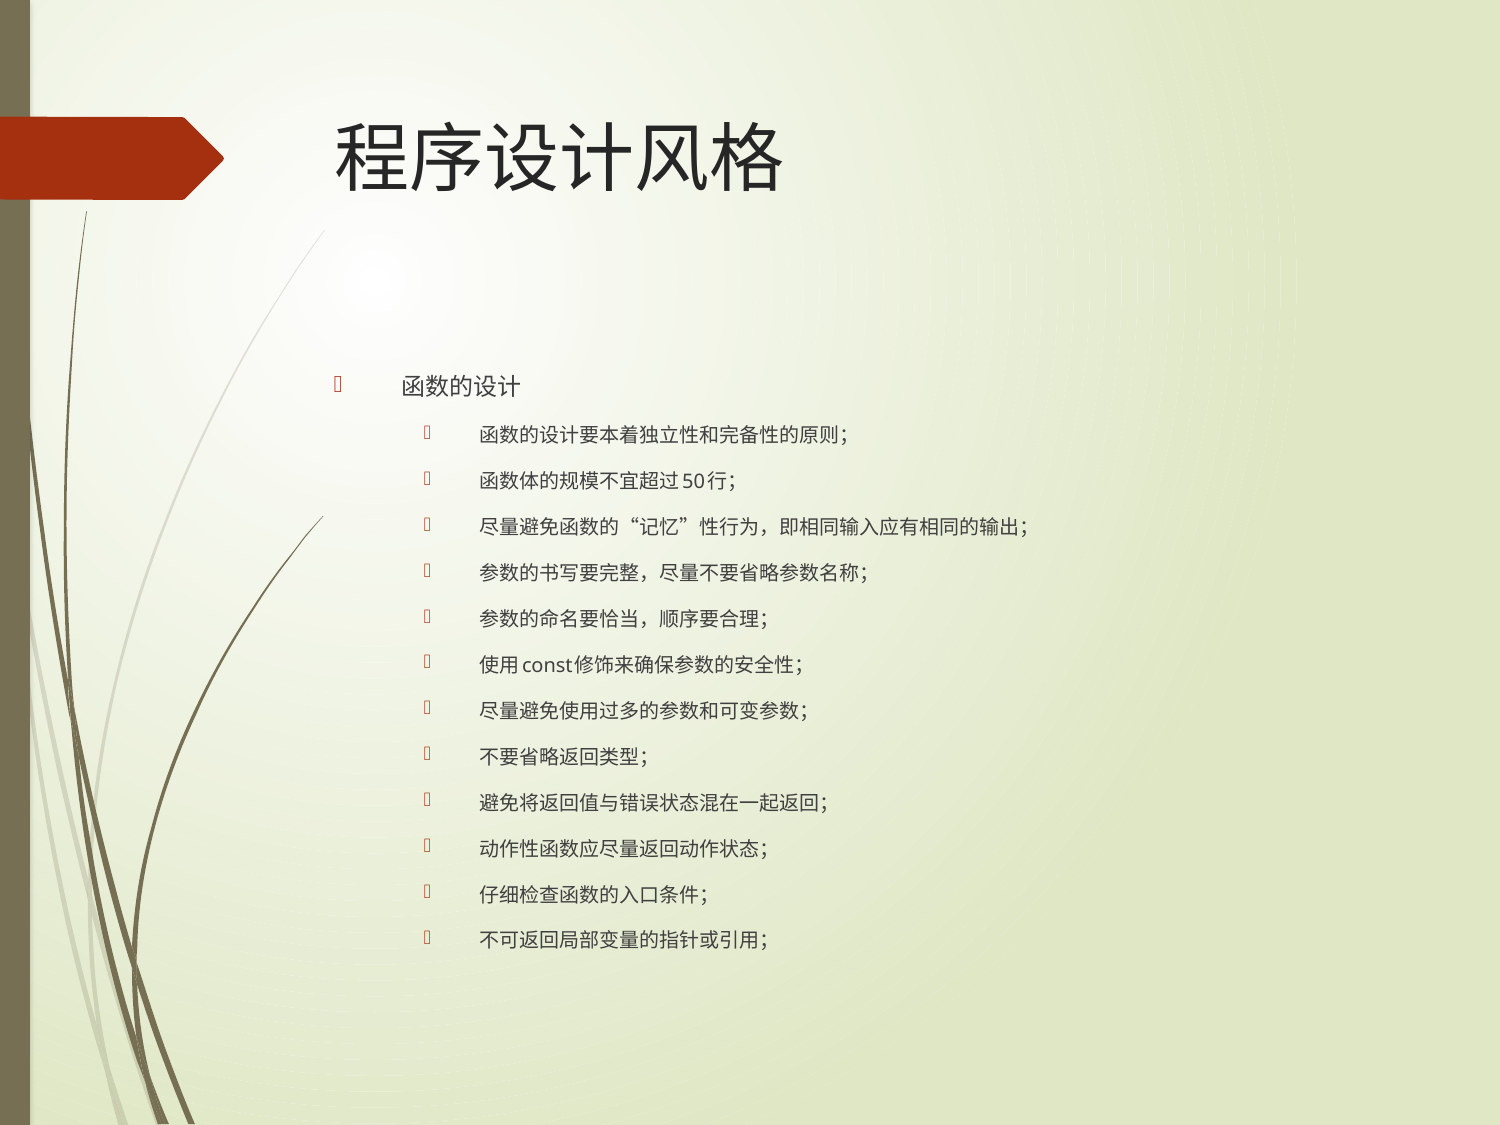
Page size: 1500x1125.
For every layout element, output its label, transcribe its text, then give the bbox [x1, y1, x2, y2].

title 程序设计风格 [319, 102, 1400, 313]
list 函数的设计 函数的设计要本着独立性和完备性的原则； 函数体的规模不宜超过50行； 尽量避免函数的“记忆”性行为，即相同输入应有相同的输出； 参数的书写要完整，尽量不要省略参数名称； 参数的命名要恰当，顺序要合理； 使用const修饰来确保参数的安全性； 尽量避免使用过多的参数和可变参数； 不要省略返回类型； 避免将返回值与错误状态混在一起返回； 动作性函数应尽量返回动作状态； 仔细检查函数的入口条件； 不可返回局部变量的指针或引用； [318, 350, 1400, 970]
